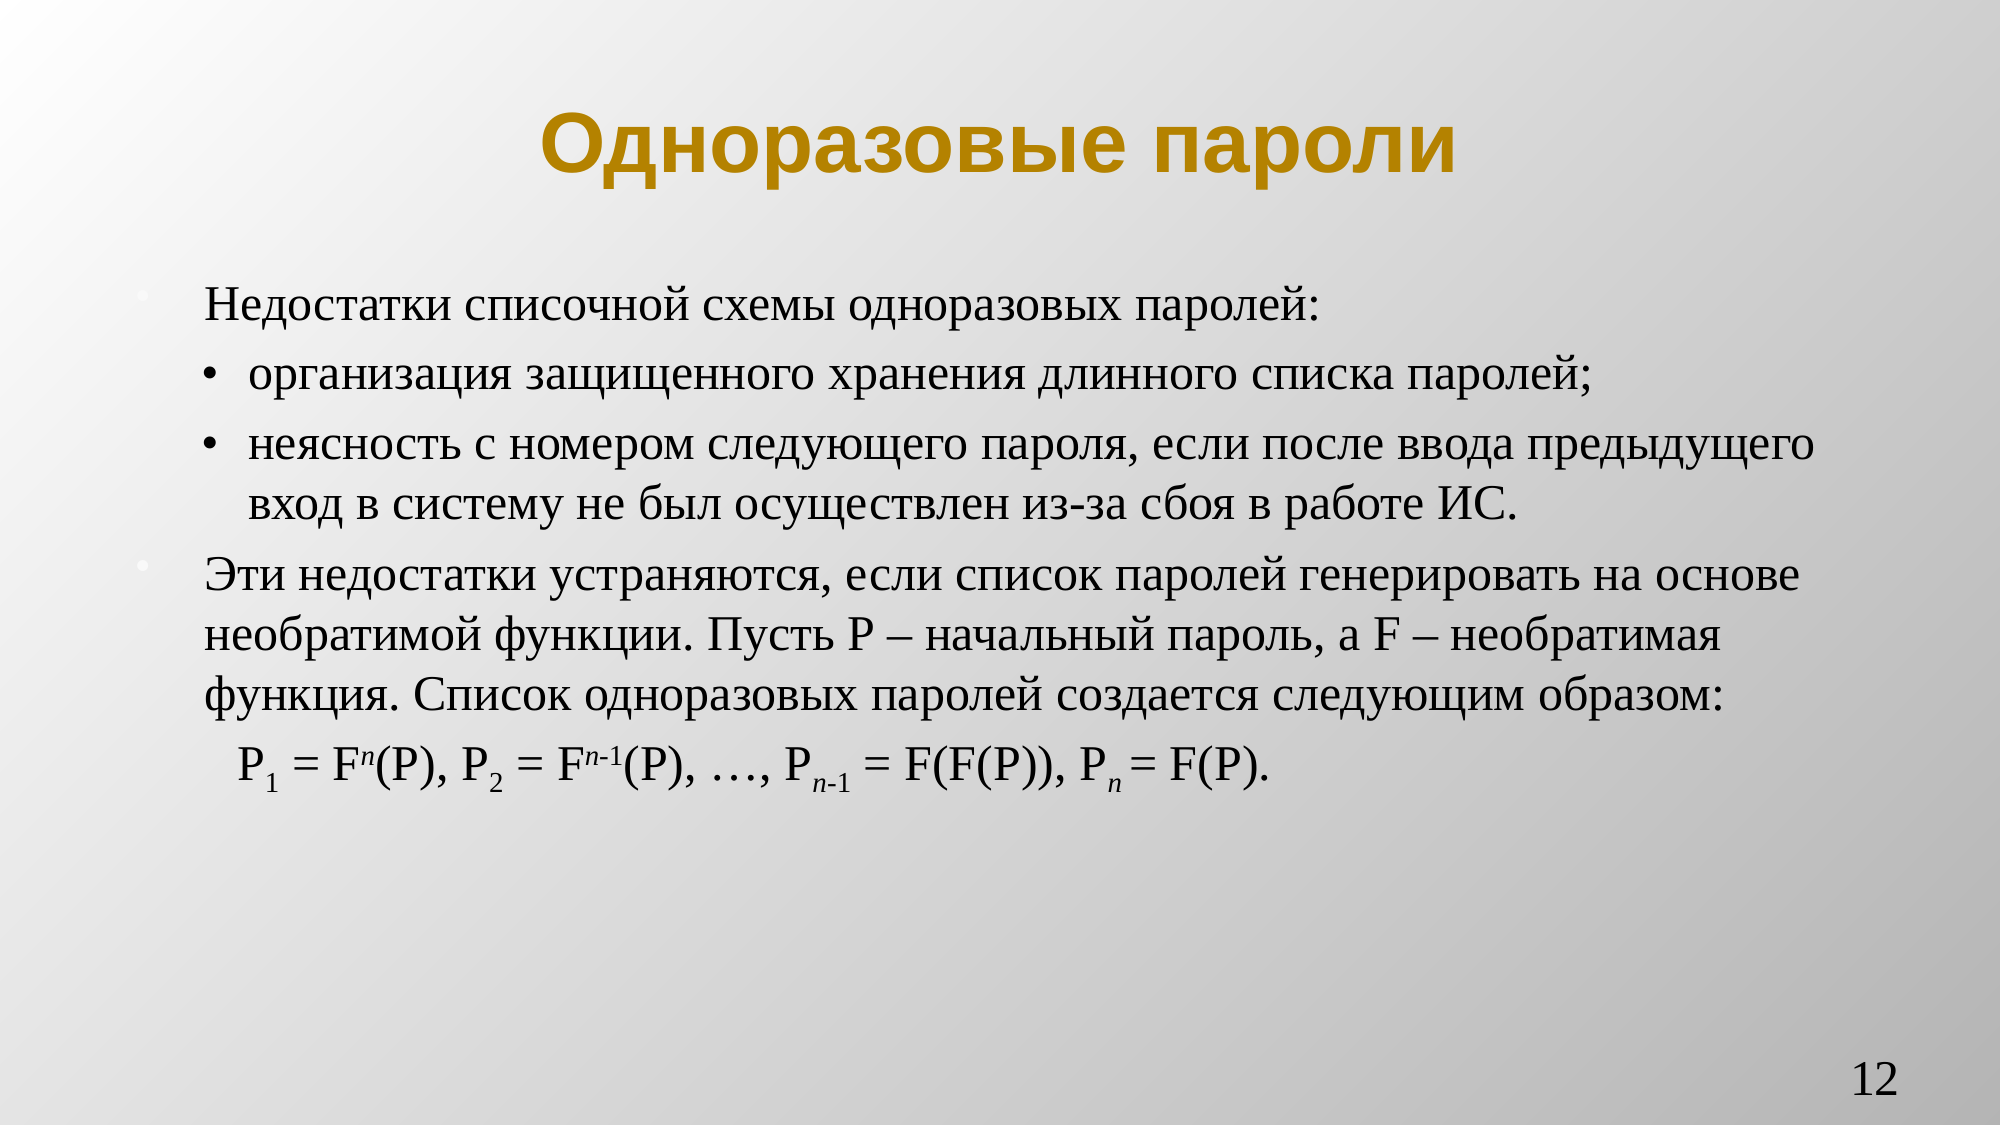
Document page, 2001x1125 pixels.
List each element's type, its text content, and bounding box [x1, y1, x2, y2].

slide_number 12 [1733, 1052, 1900, 1113]
list Недостатки списочной схемы одноразовых паролей: • организация защищенного хранения длинного списка паролей; • неясность с номером следующего пароля, если после ввода предыдущего вход в систему не был осуществлен из-за сбоя в работе ИС. Эти недостатки устраняются, если список паролей генерировать на основе необратимой функции. Пусть Р – начальный пароль, a F – необратимая функция. Список одноразовых паролей создается следующим образом: Р1 = Fn(P), Р2 = Fn-1(P), …, Рn-1 = F(F(P)), Рn = F(P). [99, 262, 1901, 1036]
title Одноразовые пароли [99, 45, 1900, 233]
